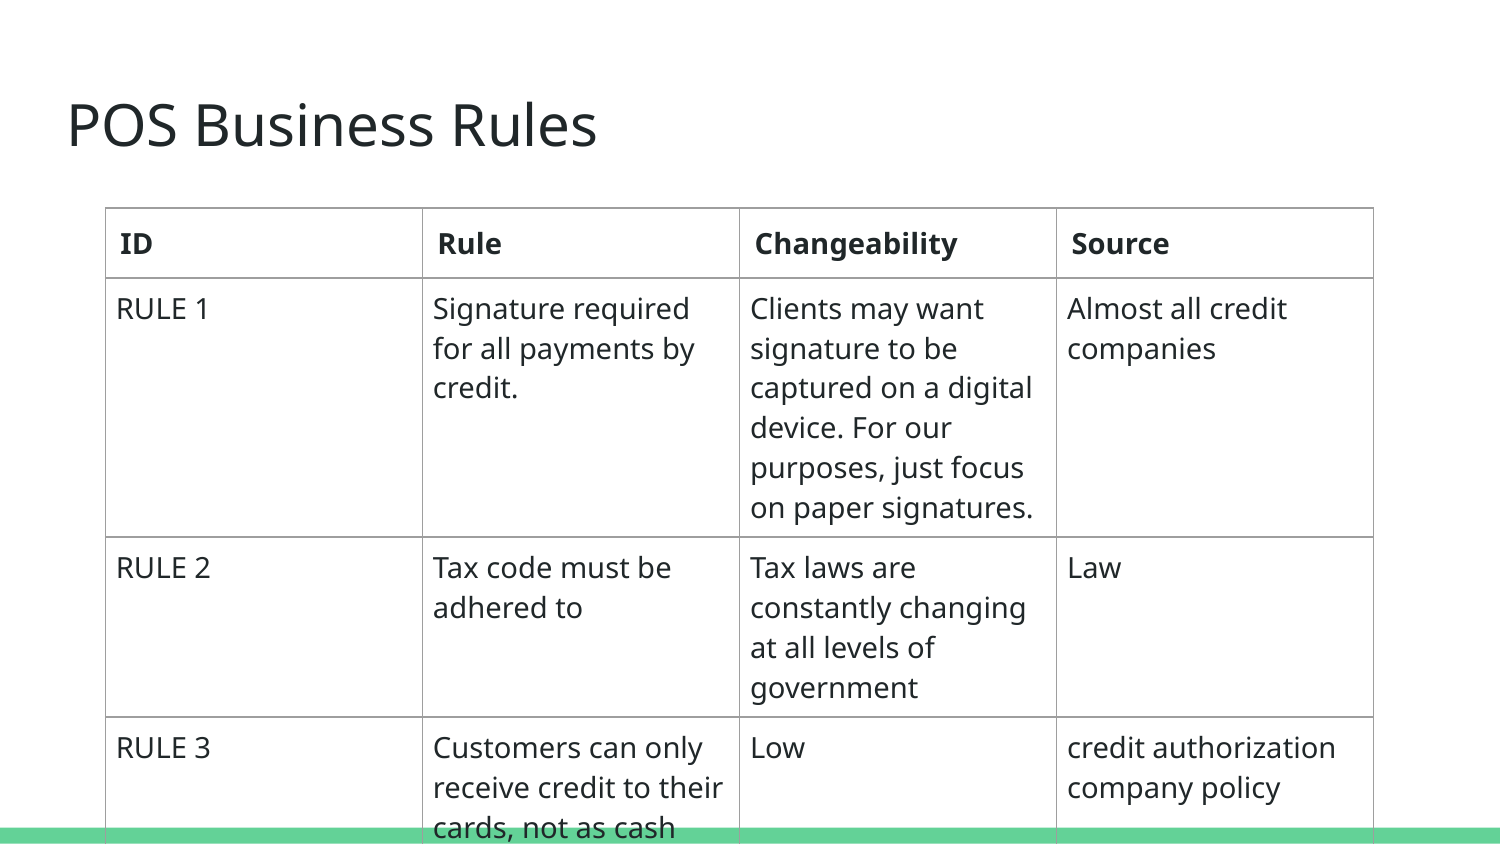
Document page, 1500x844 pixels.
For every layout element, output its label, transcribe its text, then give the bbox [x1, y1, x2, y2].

table_cell Clients may want signature to be captured on a digital device. For our purposes, just focus on paper signatures. [740, 279, 1056, 536]
table_header ID [106, 209, 422, 277]
table_cell Law [1057, 538, 1373, 716]
table_header Source [1057, 209, 1373, 277]
table_cell Tax laws are constantly changing at all levels of government [740, 538, 1056, 716]
table_header Rule [423, 209, 739, 277]
table_cell Tax code must be adhered to [423, 538, 739, 716]
table_cell RULE 2 [106, 538, 422, 716]
table_cell Signature required for all payments by credit. [423, 279, 739, 536]
title POS Business Rules [51, 72, 1449, 167]
table_cell RULE 1 [106, 279, 422, 536]
table_cell credit authorization company policy [1057, 718, 1373, 844]
table_cell RULE 3 [106, 718, 422, 844]
table_cell Almost all credit companies [1057, 279, 1373, 536]
table_header Changeability [740, 209, 1056, 277]
table_cell Low [740, 718, 1056, 844]
table_cell Customers can only receive credit to their cards, not as cash [423, 718, 739, 844]
